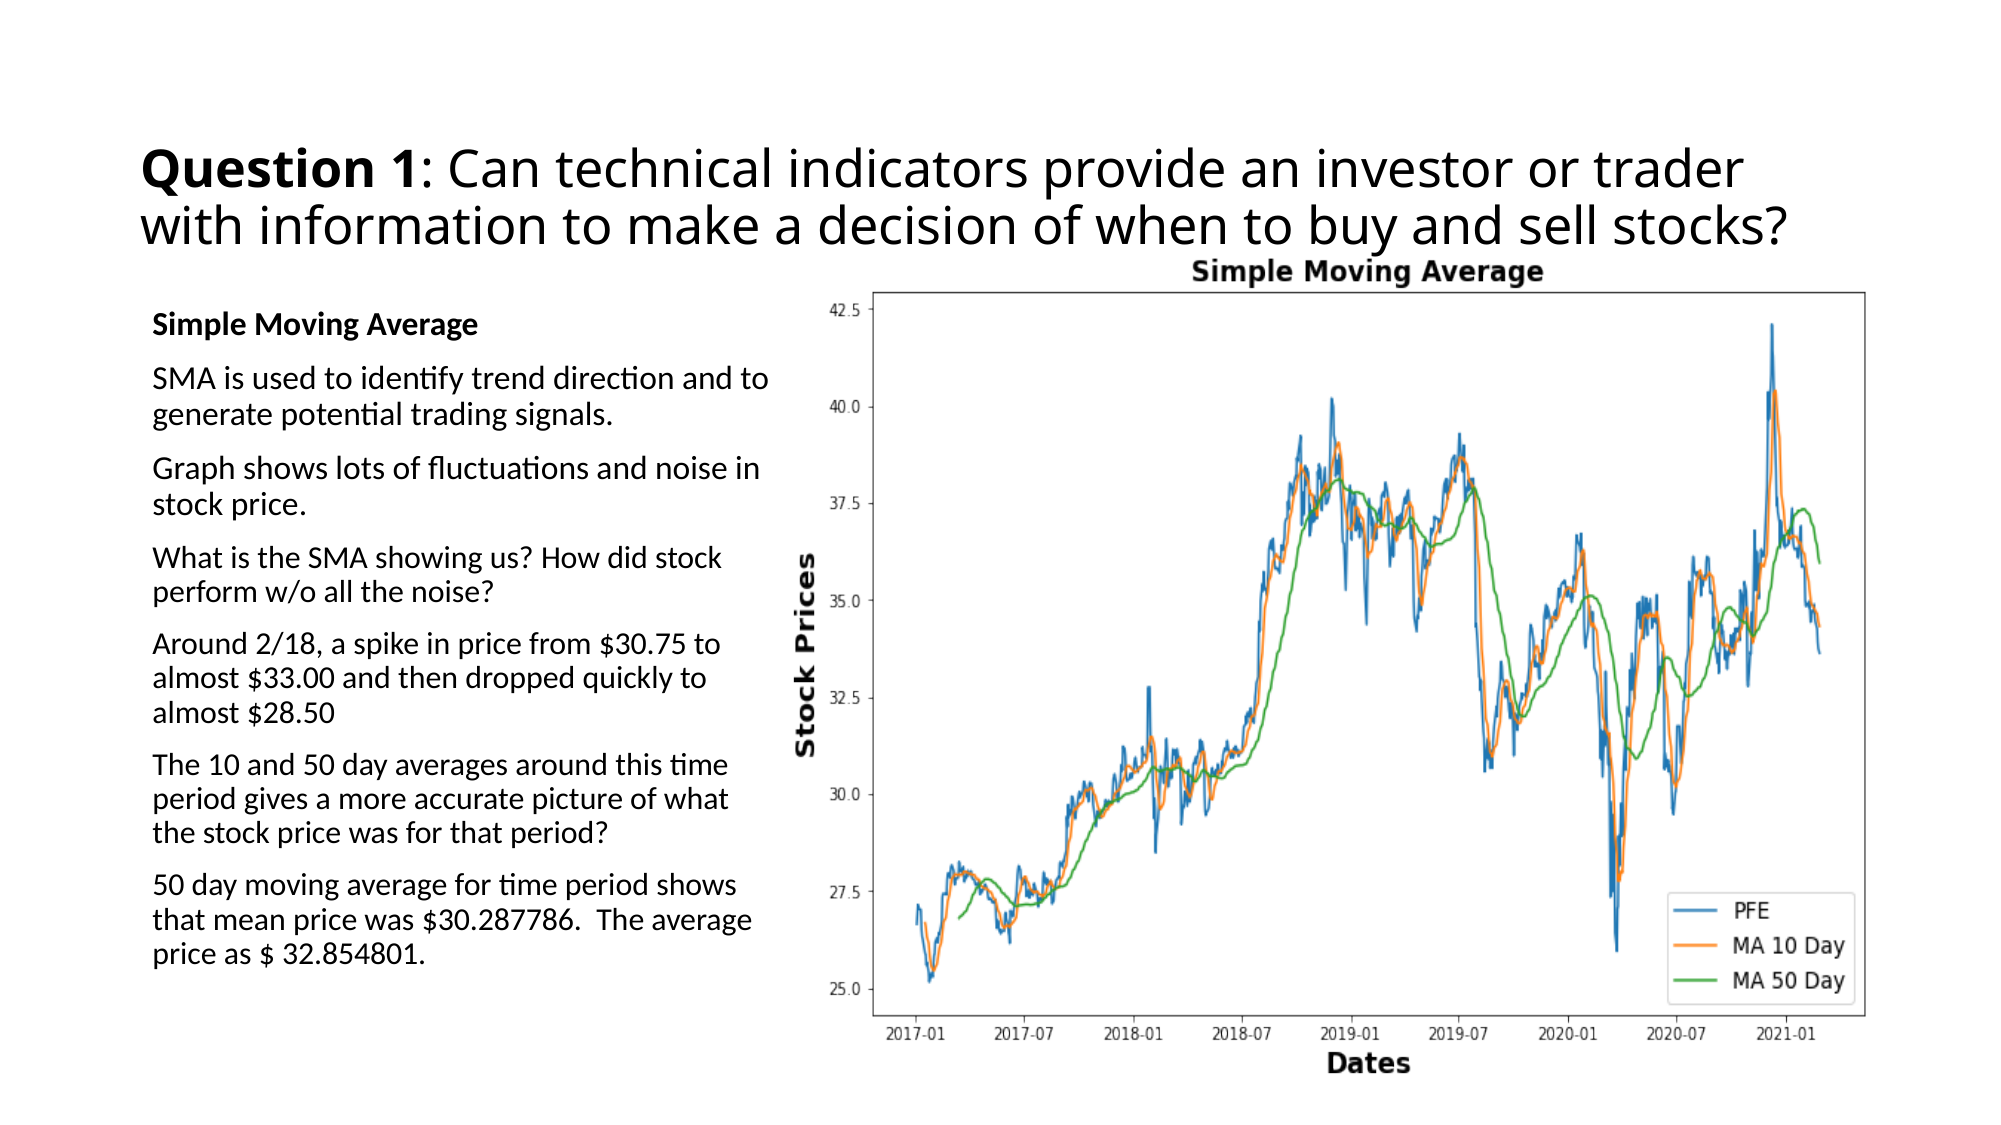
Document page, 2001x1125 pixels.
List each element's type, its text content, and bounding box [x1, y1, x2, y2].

title Question 1: Can technical indicators provide an investor or trader with information to make a decision of when to buy and sell stocks? [125, 62, 1850, 280]
list Simple Moving Average SMA is used to identify trend direction and to generate potential trading signals. Graph shows lots of fluctuations and noise in stock price. What is the SMA showing us? How did stock perform w/o all the noise? Around 2/18, a spike in price from $30.75 to almost $33.00 and then dropped quickly to almost $28.50 The 10 and 50 day averages around this time period gives a more accurate picture of what the stock price was for that period? 50 day moving average for time period shows that mean price was $30.287786. The average price as $ 32.854801. [137, 299, 784, 1014]
picture [784, 247, 1875, 1092]
